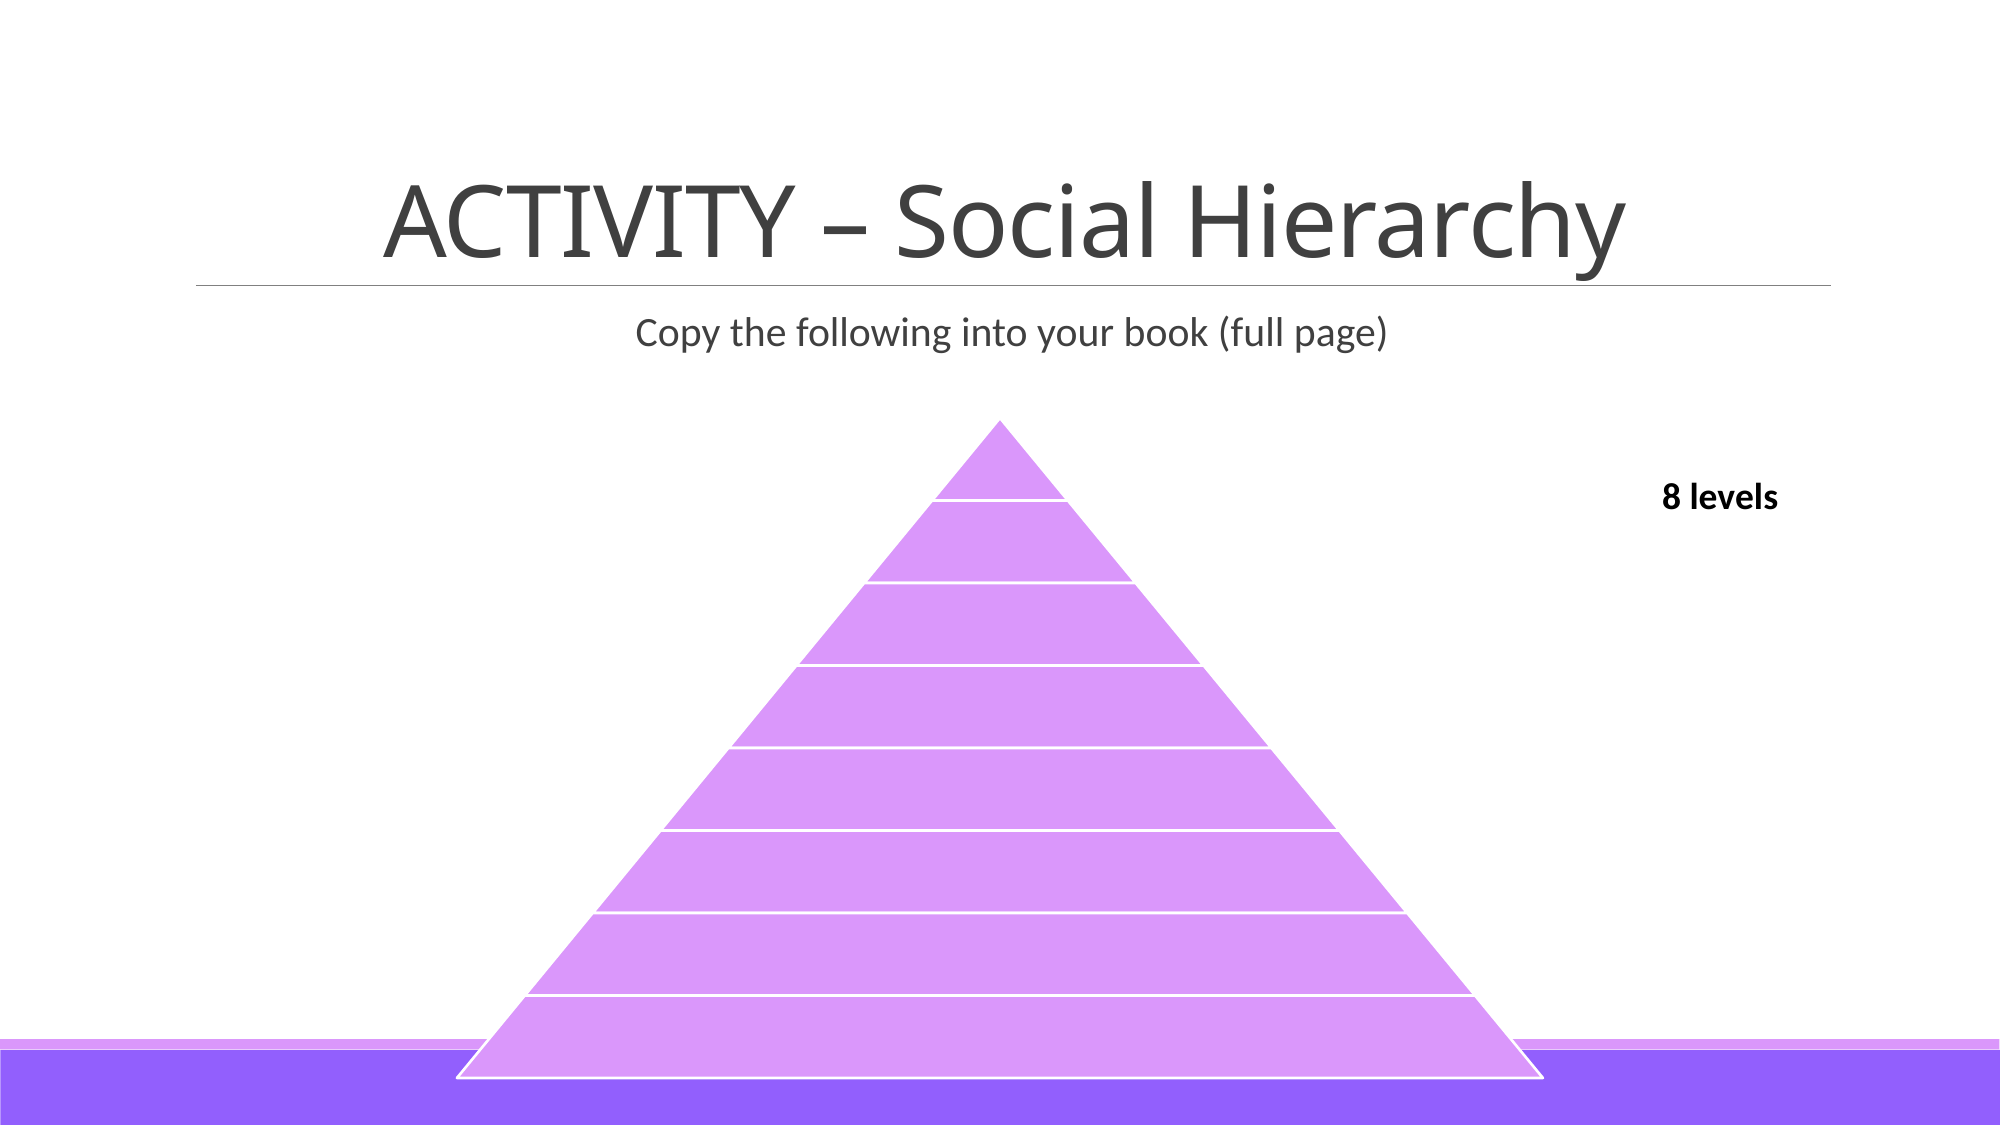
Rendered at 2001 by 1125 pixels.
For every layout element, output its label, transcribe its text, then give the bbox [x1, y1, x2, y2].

title ACTIVITY – Social Hierarchy [180, 47, 1830, 285]
list Copy the following into your book (full page) [180, 302, 1830, 963]
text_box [456, 417, 1544, 1079]
text_box 8 levels [1553, 464, 1898, 525]
